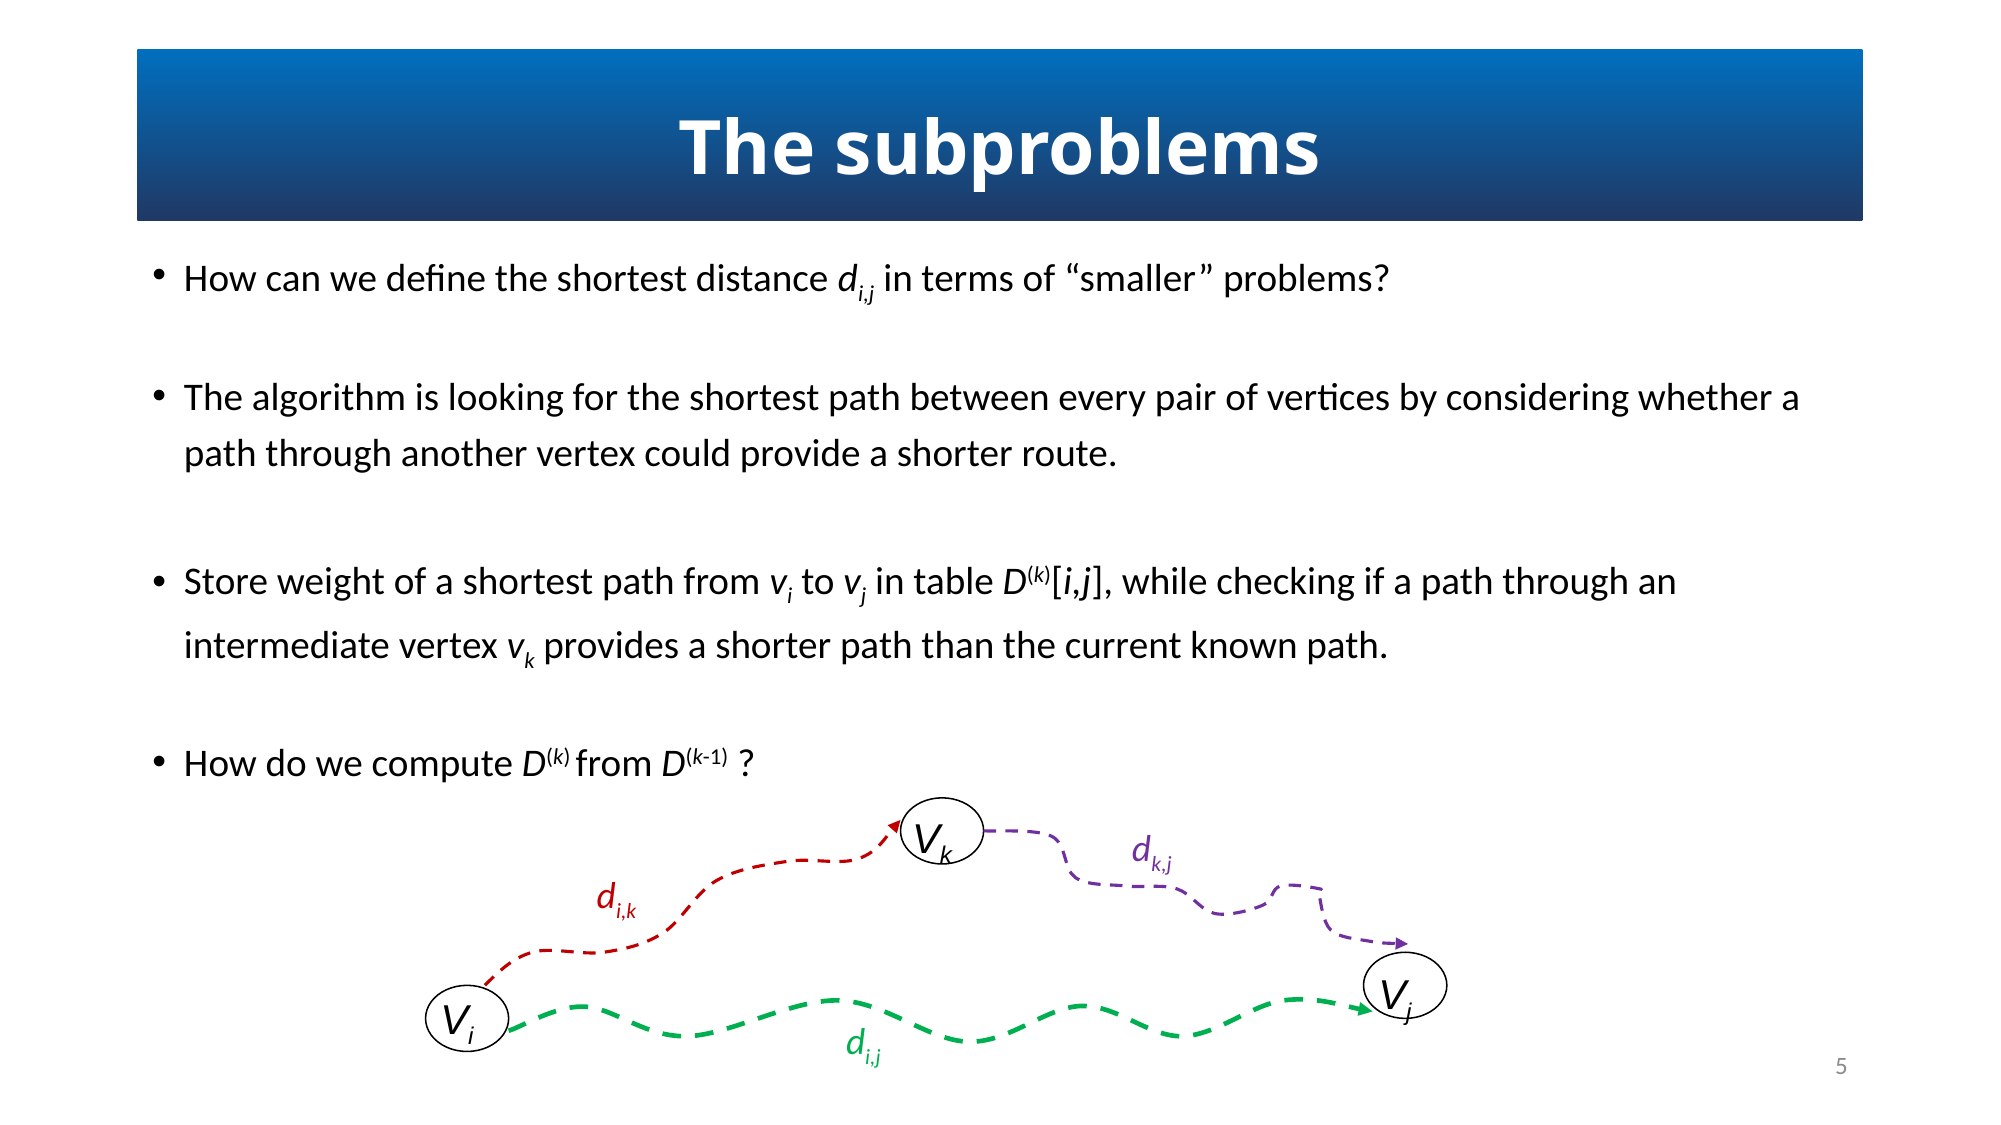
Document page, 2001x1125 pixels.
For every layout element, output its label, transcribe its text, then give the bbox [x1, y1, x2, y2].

text_box di,j [831, 1052, 915, 1076]
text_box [425, 797, 1447, 1052]
list How can we define the shortest distance di,j in terms of “smaller” problems? The algorithm is looking for the shortest path between every pair of vertices by considering whether a path through another vertex could provide a shorter route. Store weight of a shortest path from vi to vj in table D(k)[i,j], while checking if a path through an intermediate vertex vk provides a shorter path than the current known path. How do we compute D(k) from D(k-1) ? [137, 245, 1891, 793]
title The subproblems [137, 41, 1863, 245]
text_box 5 [1412, 1042, 1863, 1103]
